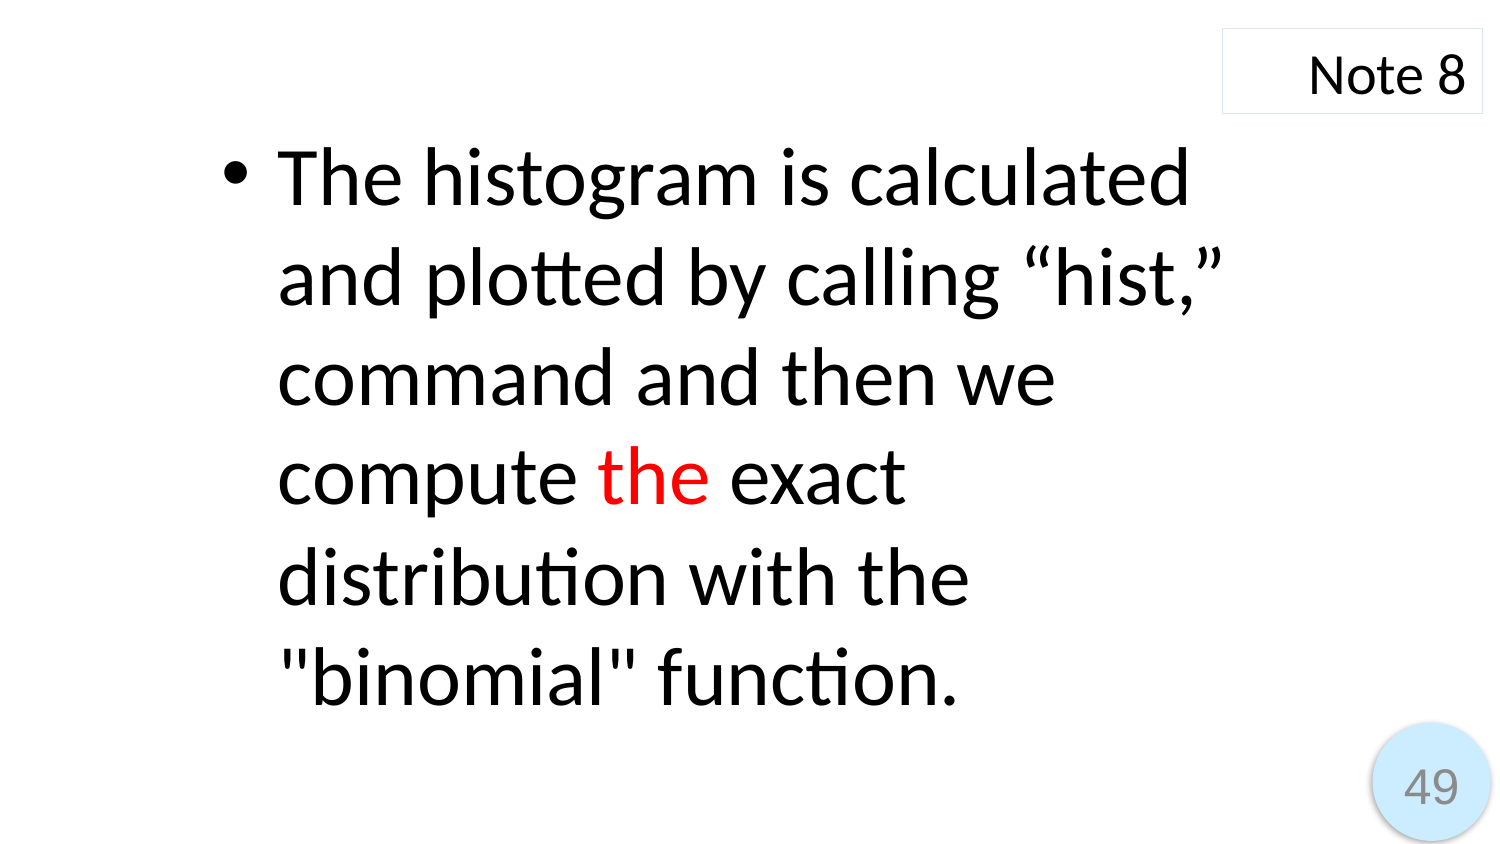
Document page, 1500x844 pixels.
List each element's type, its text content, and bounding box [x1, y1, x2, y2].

slide_number 49 [1372, 762, 1491, 807]
text_box Note 8 [1222, 28, 1483, 114]
list The histogram is calculated and plotted by calling “hist,” command and then we compute the exact distribution with the "binomial" function. [206, 114, 1317, 786]
